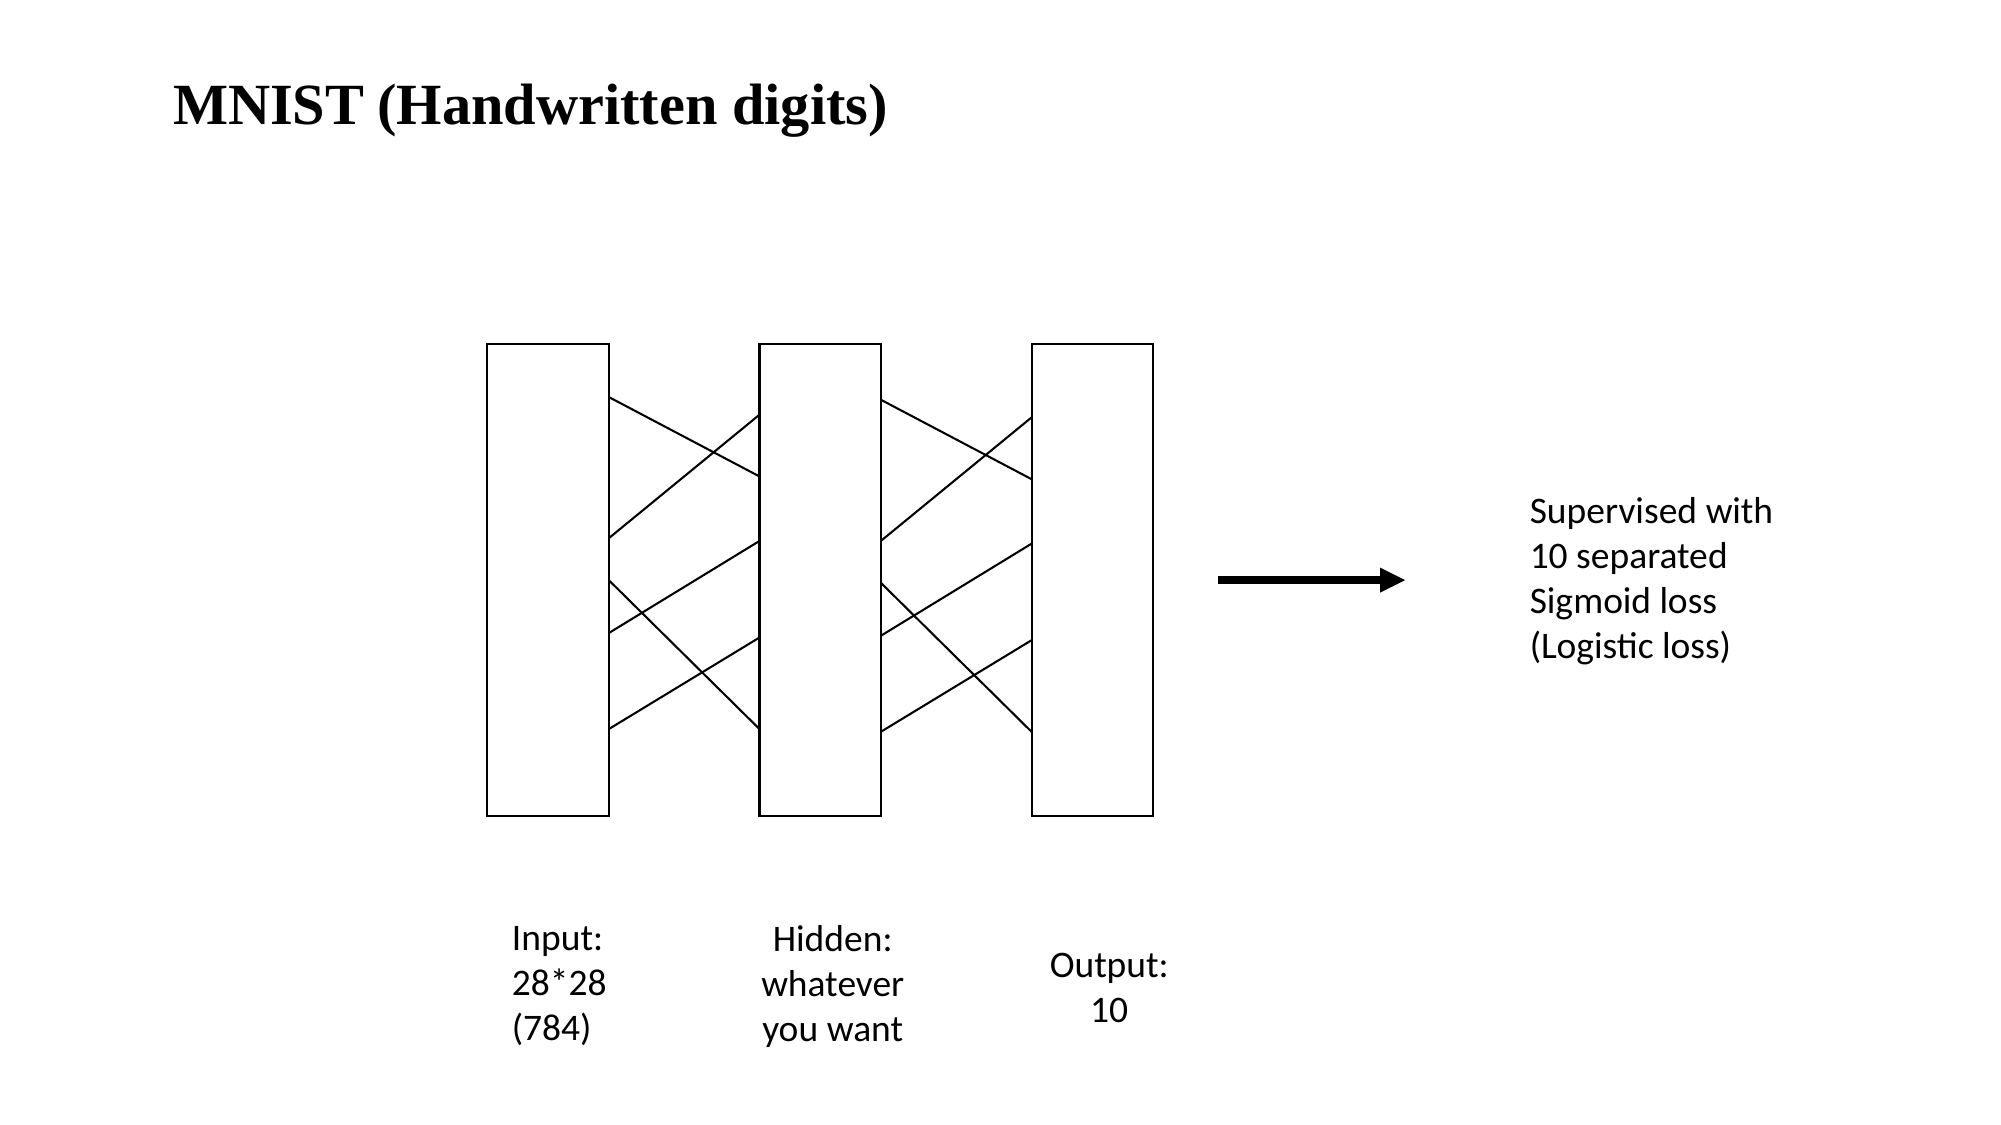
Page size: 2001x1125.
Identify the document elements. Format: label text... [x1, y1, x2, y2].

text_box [880, 640, 1032, 732]
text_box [608, 414, 760, 539]
text_box [1031, 343, 1154, 817]
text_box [608, 637, 760, 730]
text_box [608, 633, 760, 637]
text_box Supervised with 10 separated Sigmoid loss (Logistic loss) [1515, 479, 1827, 674]
text_box [486, 343, 610, 817]
text_box [758, 343, 882, 817]
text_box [880, 543, 1032, 636]
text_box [880, 636, 1032, 640]
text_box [608, 397, 760, 414]
text_box Output: 10 [1031, 932, 1187, 1037]
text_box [880, 417, 1032, 541]
text_box Input: 28*28 (784) [497, 905, 634, 1056]
text_box MNIST (Handwritten digits) [158, 58, 1218, 144]
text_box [880, 399, 1032, 417]
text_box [608, 540, 760, 633]
text_box Hidden: whatever you want [728, 906, 937, 1057]
